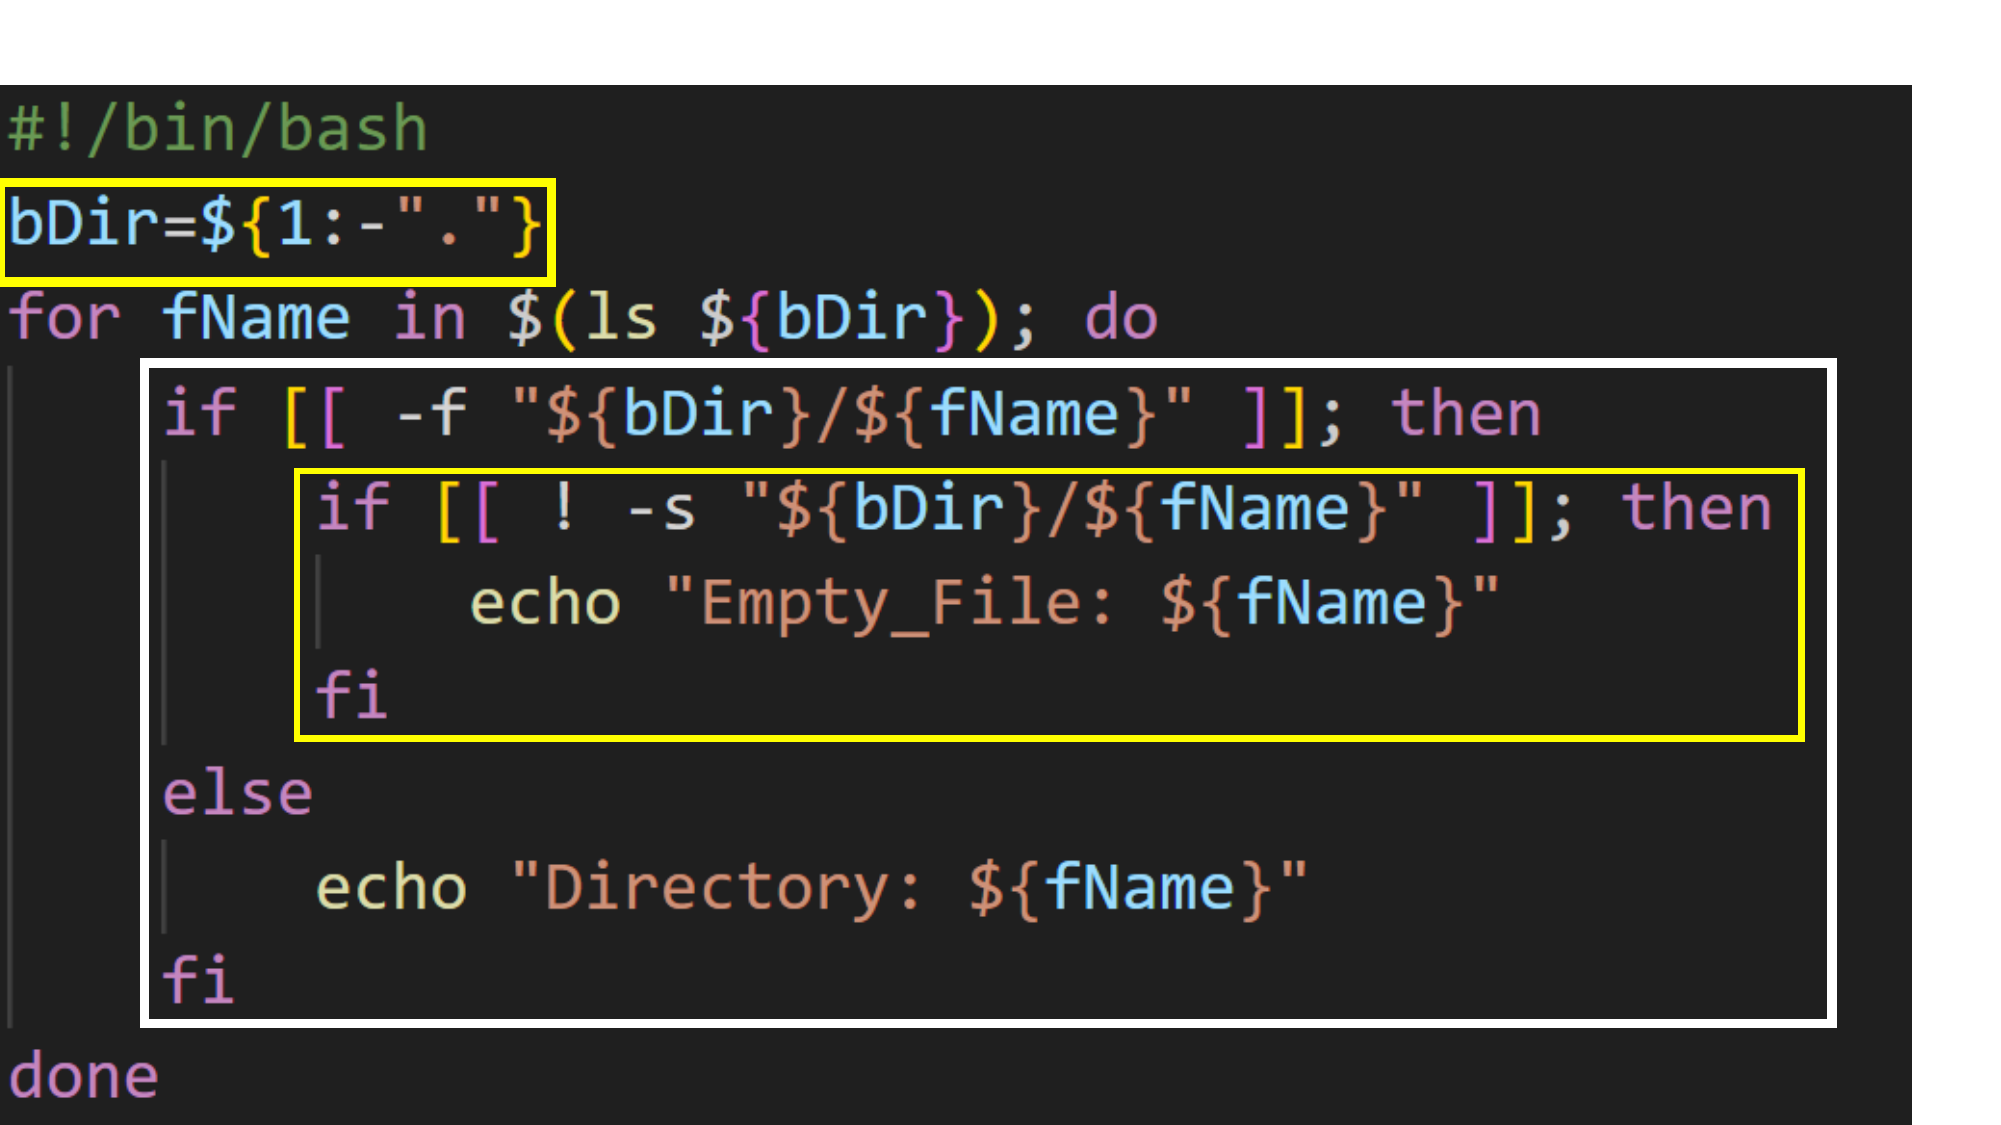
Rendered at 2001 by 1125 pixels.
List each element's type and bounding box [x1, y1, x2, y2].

picture [0, 85, 1912, 1125]
